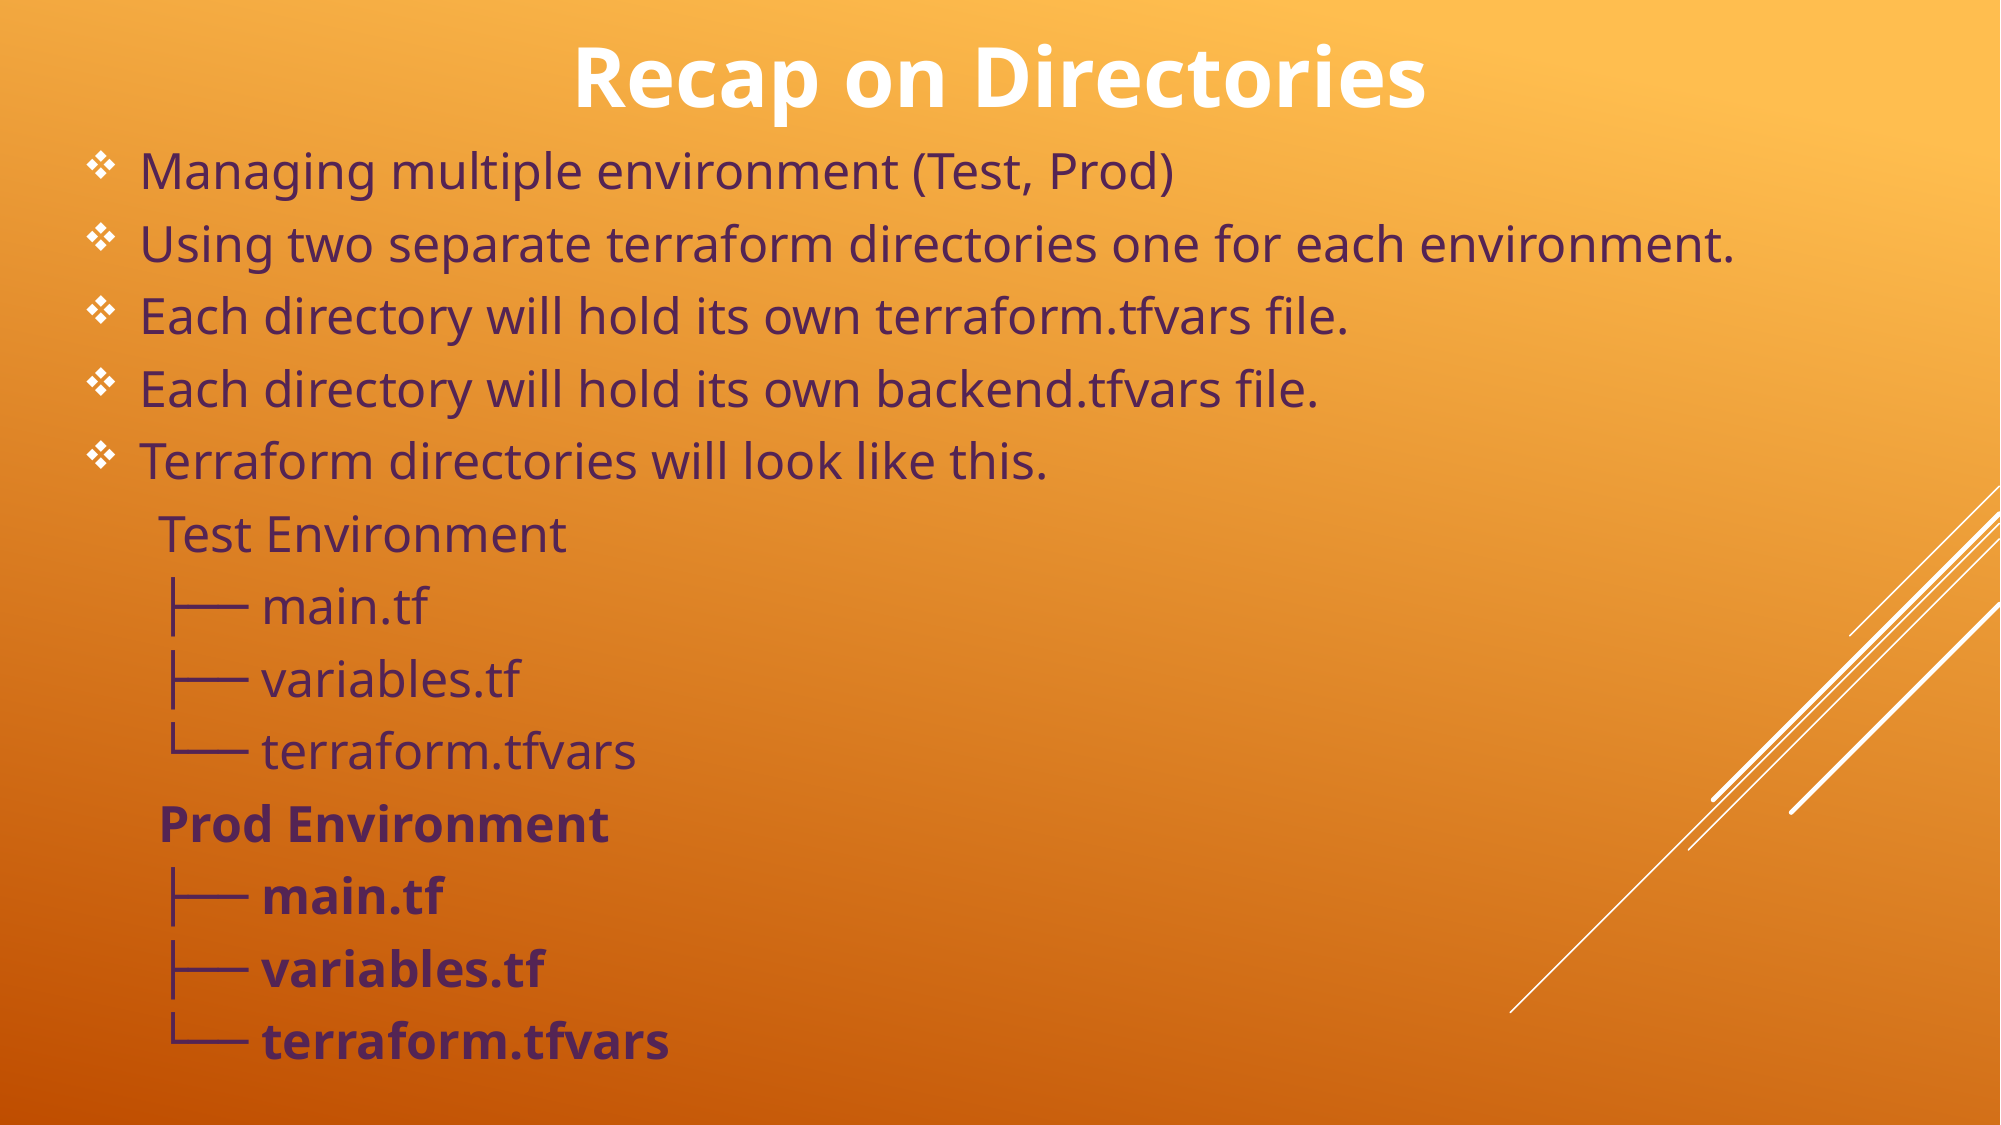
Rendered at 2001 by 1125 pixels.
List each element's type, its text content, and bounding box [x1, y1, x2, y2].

list Managing multiple environment (Test, Prod) Using two separate terraform directories one for each environment. Each directory will hold its own terraform.tfvars file. Each directory will hold its own backend.tfvars file. Terraform directories will look like this. Test Environment ├── main.tf ├── variables.tf └── terraform.tfvars Prod Environment ├── main.tf ├── variables.tf └── terraform.tfvars [68, 132, 1948, 1032]
title Recap on Directories [32, 22, 1968, 132]
